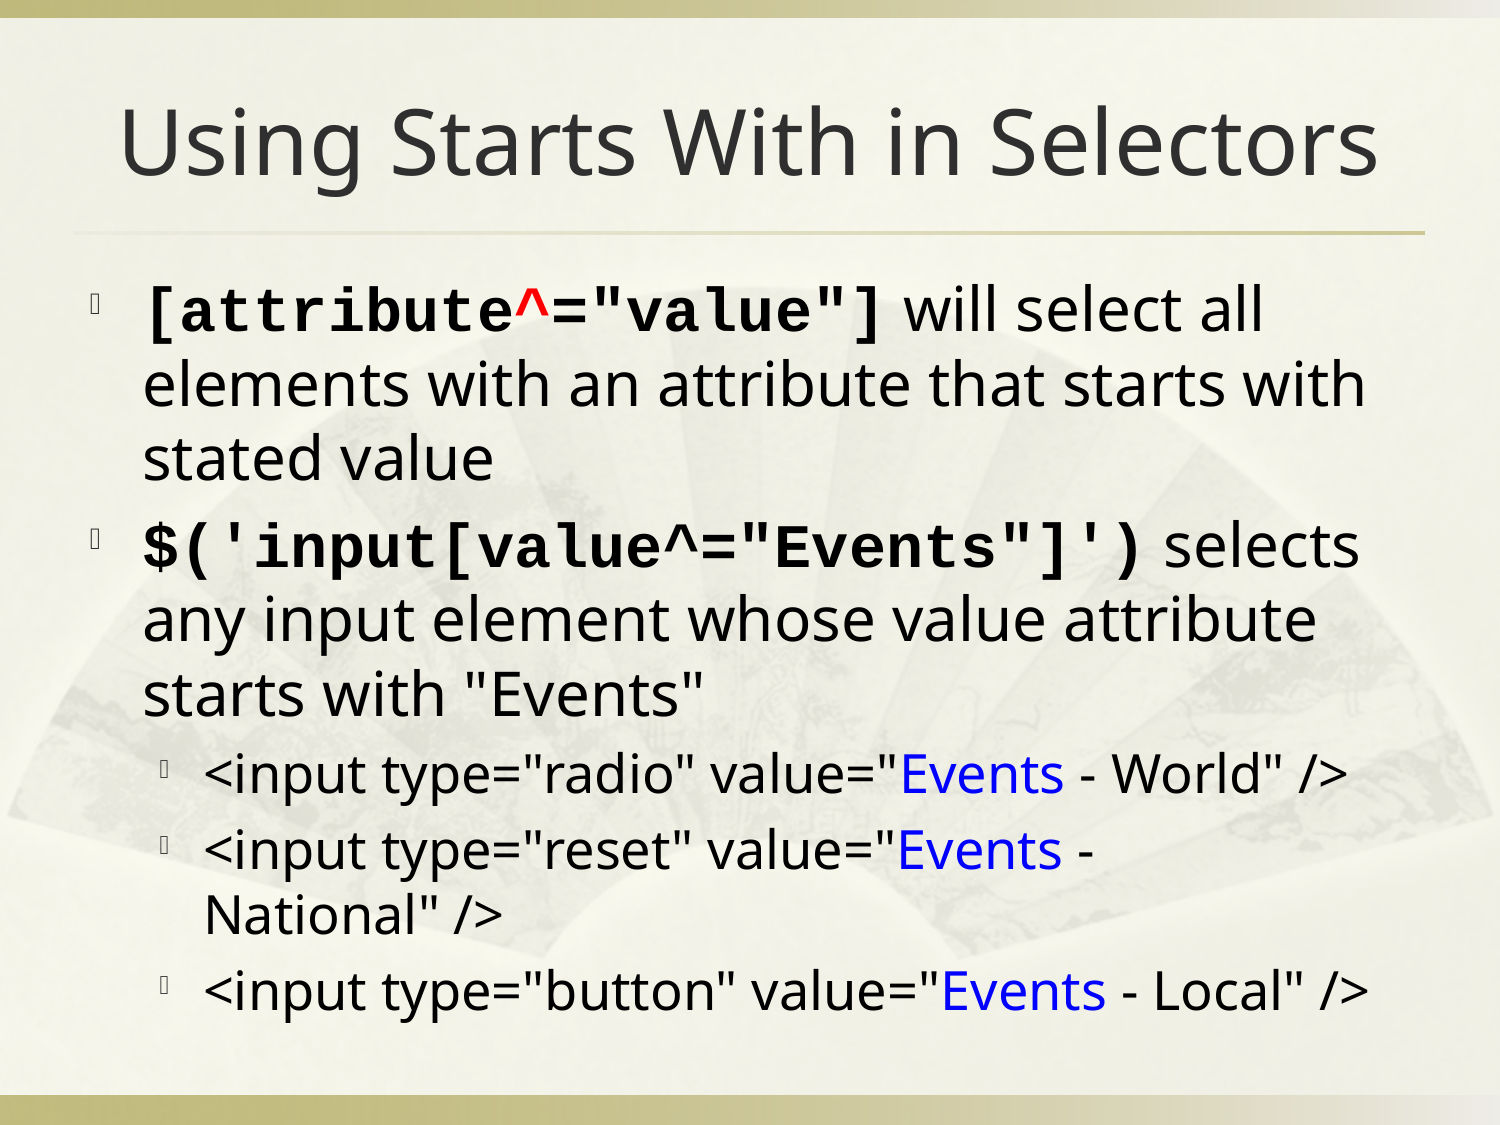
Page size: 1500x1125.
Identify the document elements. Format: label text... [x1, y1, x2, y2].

title Using Starts With in Selectors [75, 45, 1425, 233]
list [attribute^="value"] will select all elements with an attribute that starts with stated value $('input[value^="Events"]') selects any input element whose value attribute starts with "Events" <input type="radio" value="Events - World" /> <input type="reset" value="Events - National" /> <input type="button" value="Events - Local" /> [75, 262, 1425, 1032]
